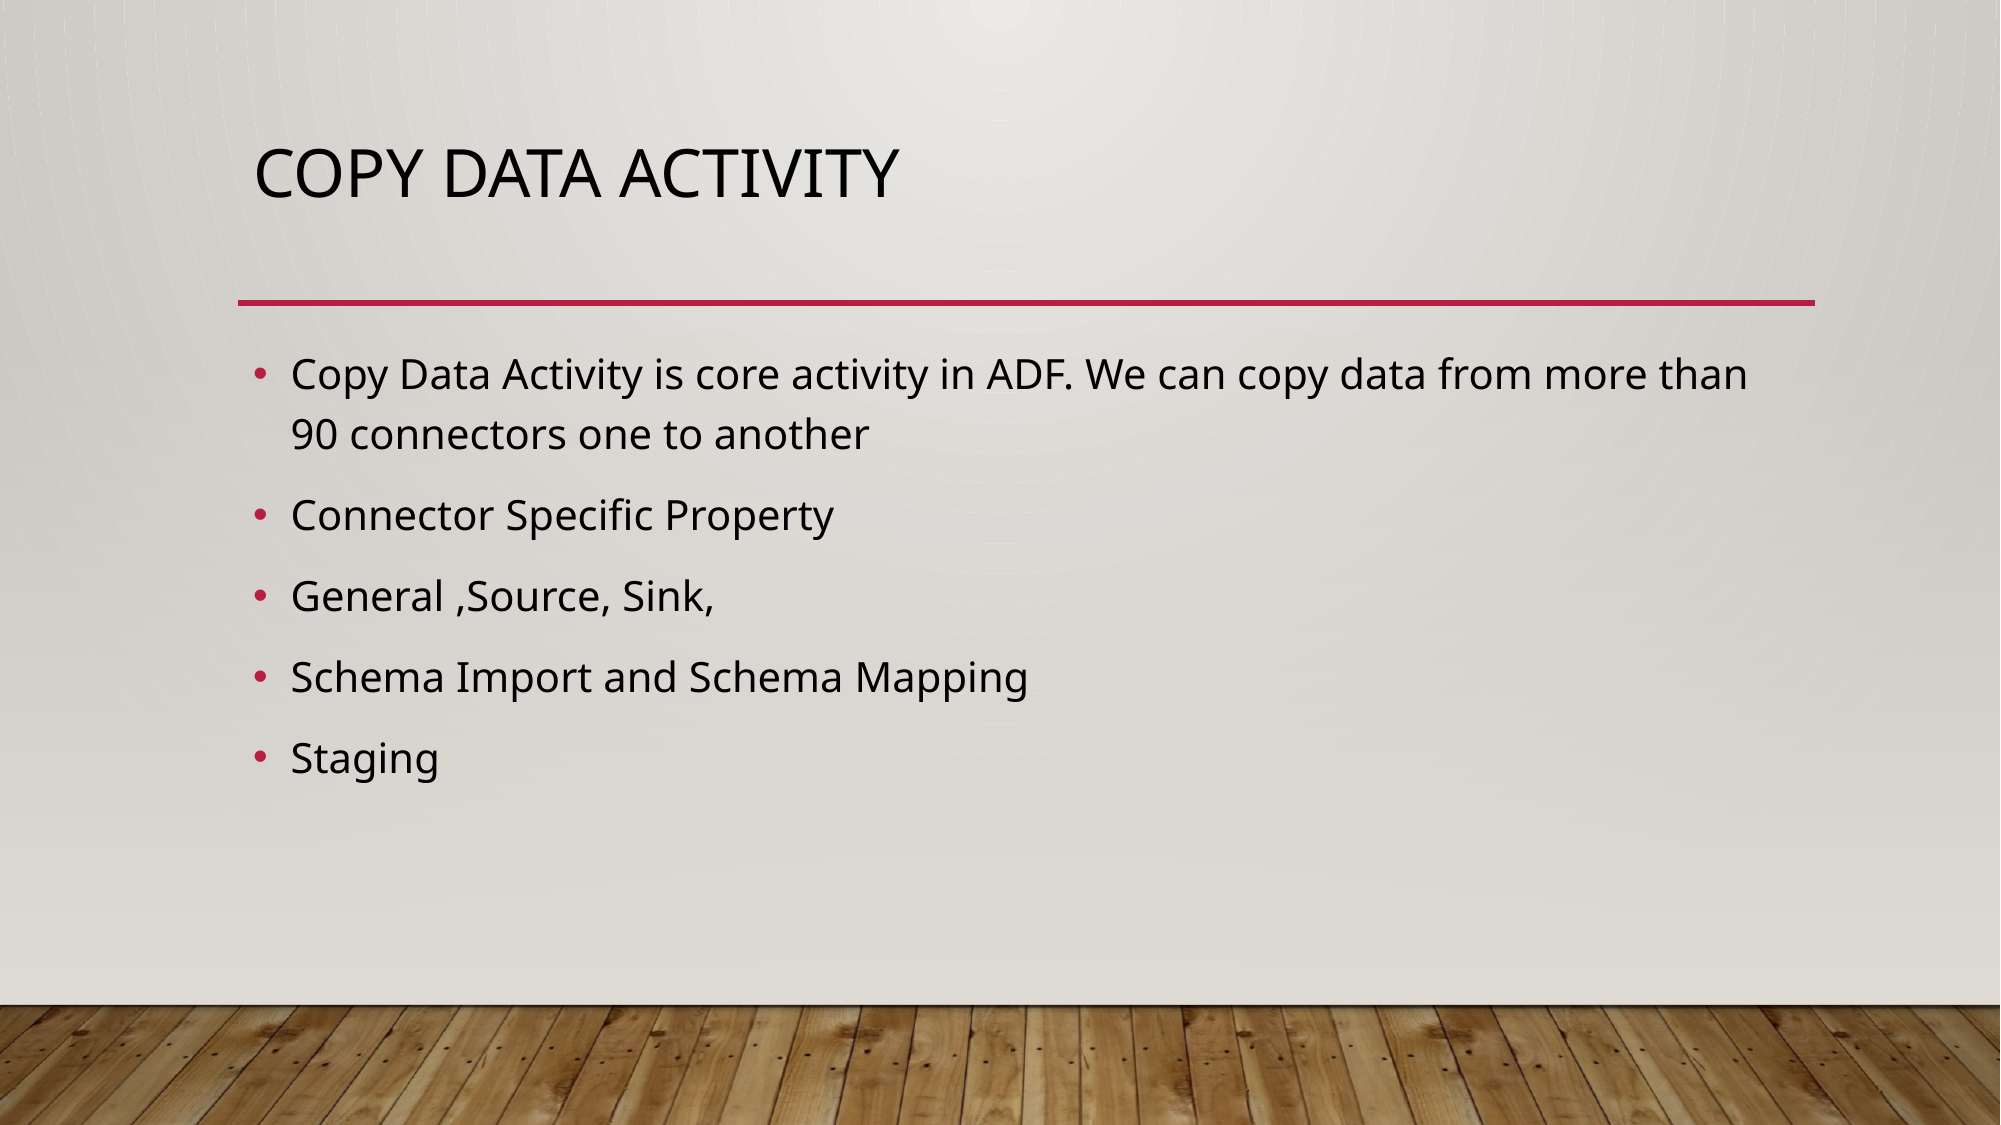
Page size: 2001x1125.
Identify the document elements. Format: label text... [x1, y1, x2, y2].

picture [0, 1005, 2000, 1125]
list Copy Data Activity is core activity in ADF. We can copy data from more than 90 connectors one to another Connector Specific Property General ,Source, Sink, Schema Import and Schema Mapping Staging [238, 330, 1814, 897]
title Copy Data Activity [238, 131, 1814, 305]
